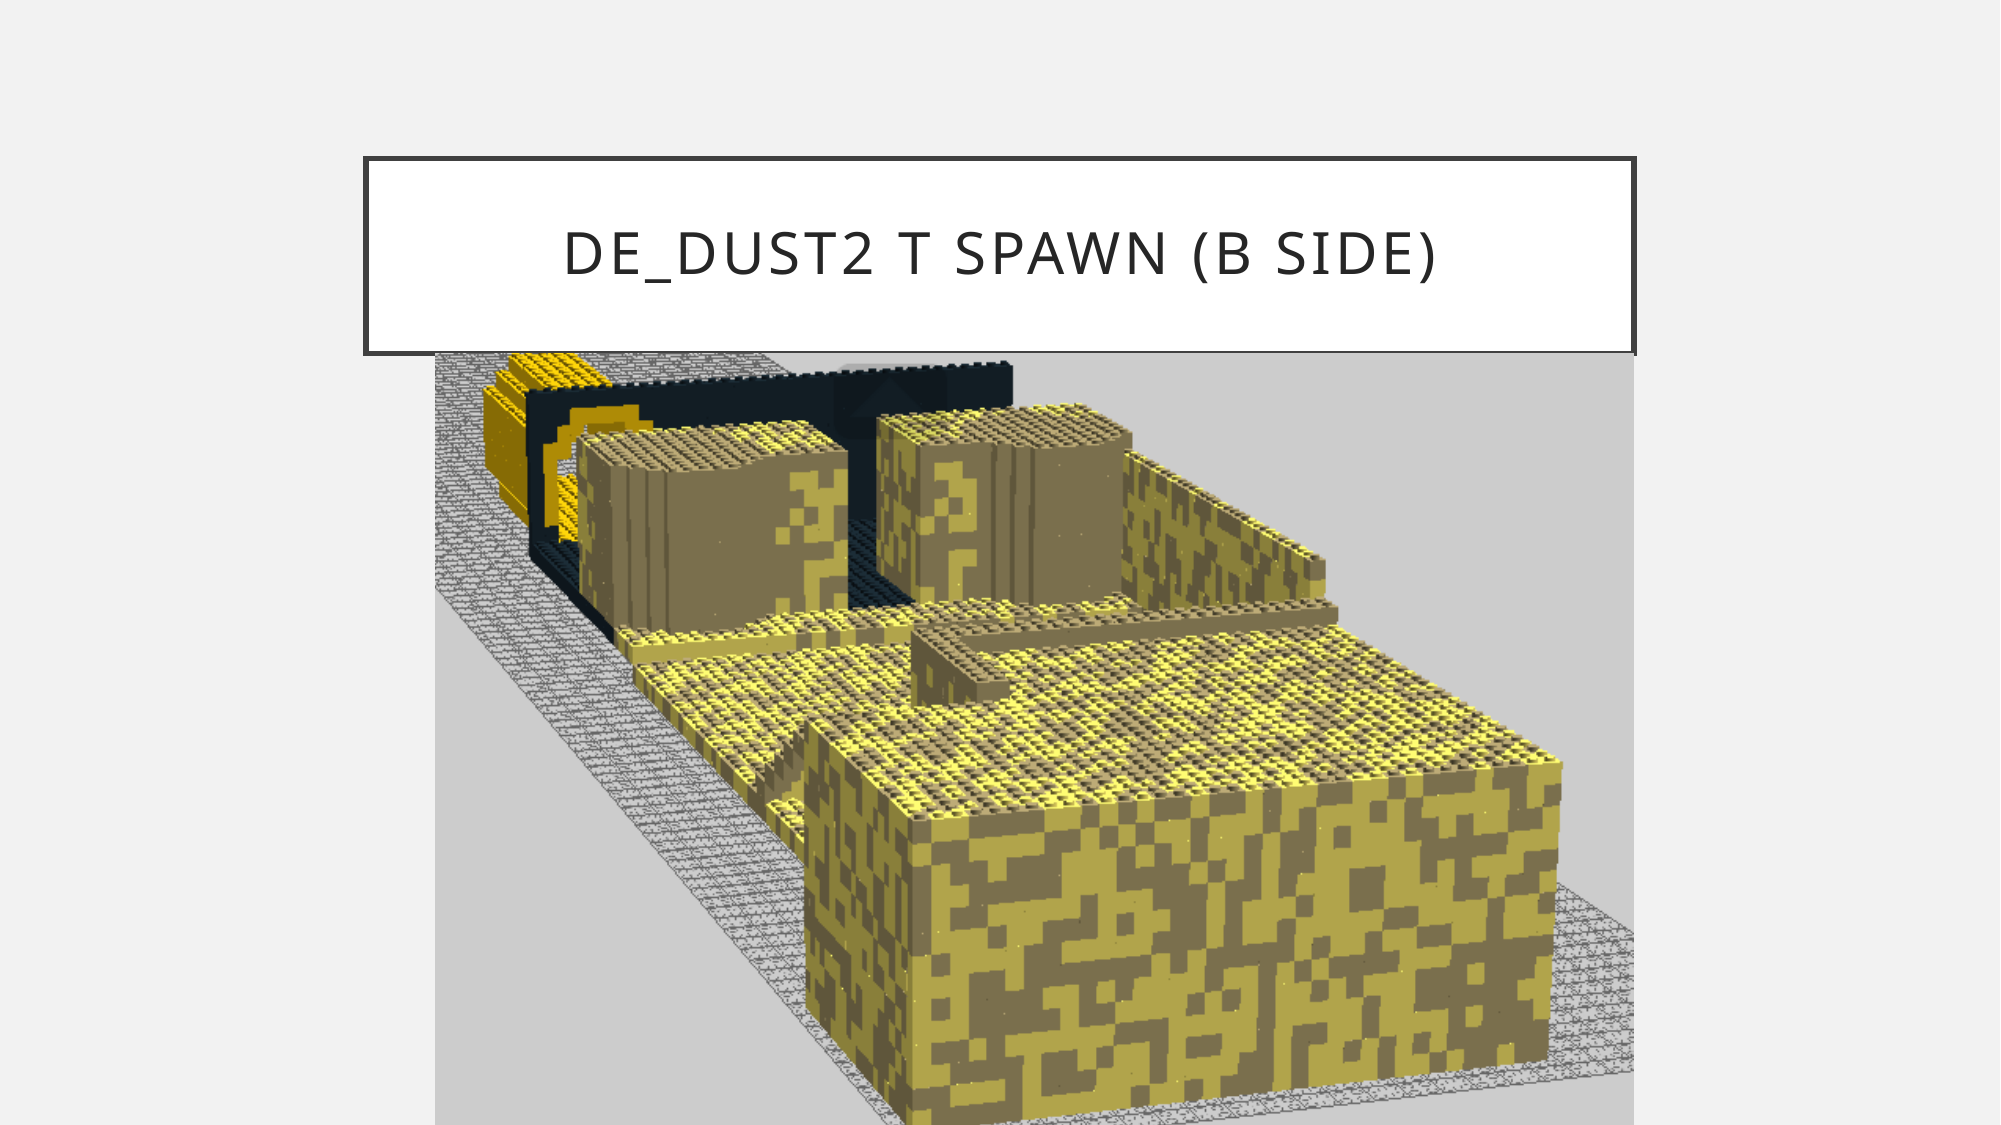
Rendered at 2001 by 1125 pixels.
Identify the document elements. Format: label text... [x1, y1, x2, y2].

title DE_DUST2 T SPAWN (B SIDE) [363, 156, 1637, 356]
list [435, 353, 1634, 1125]
